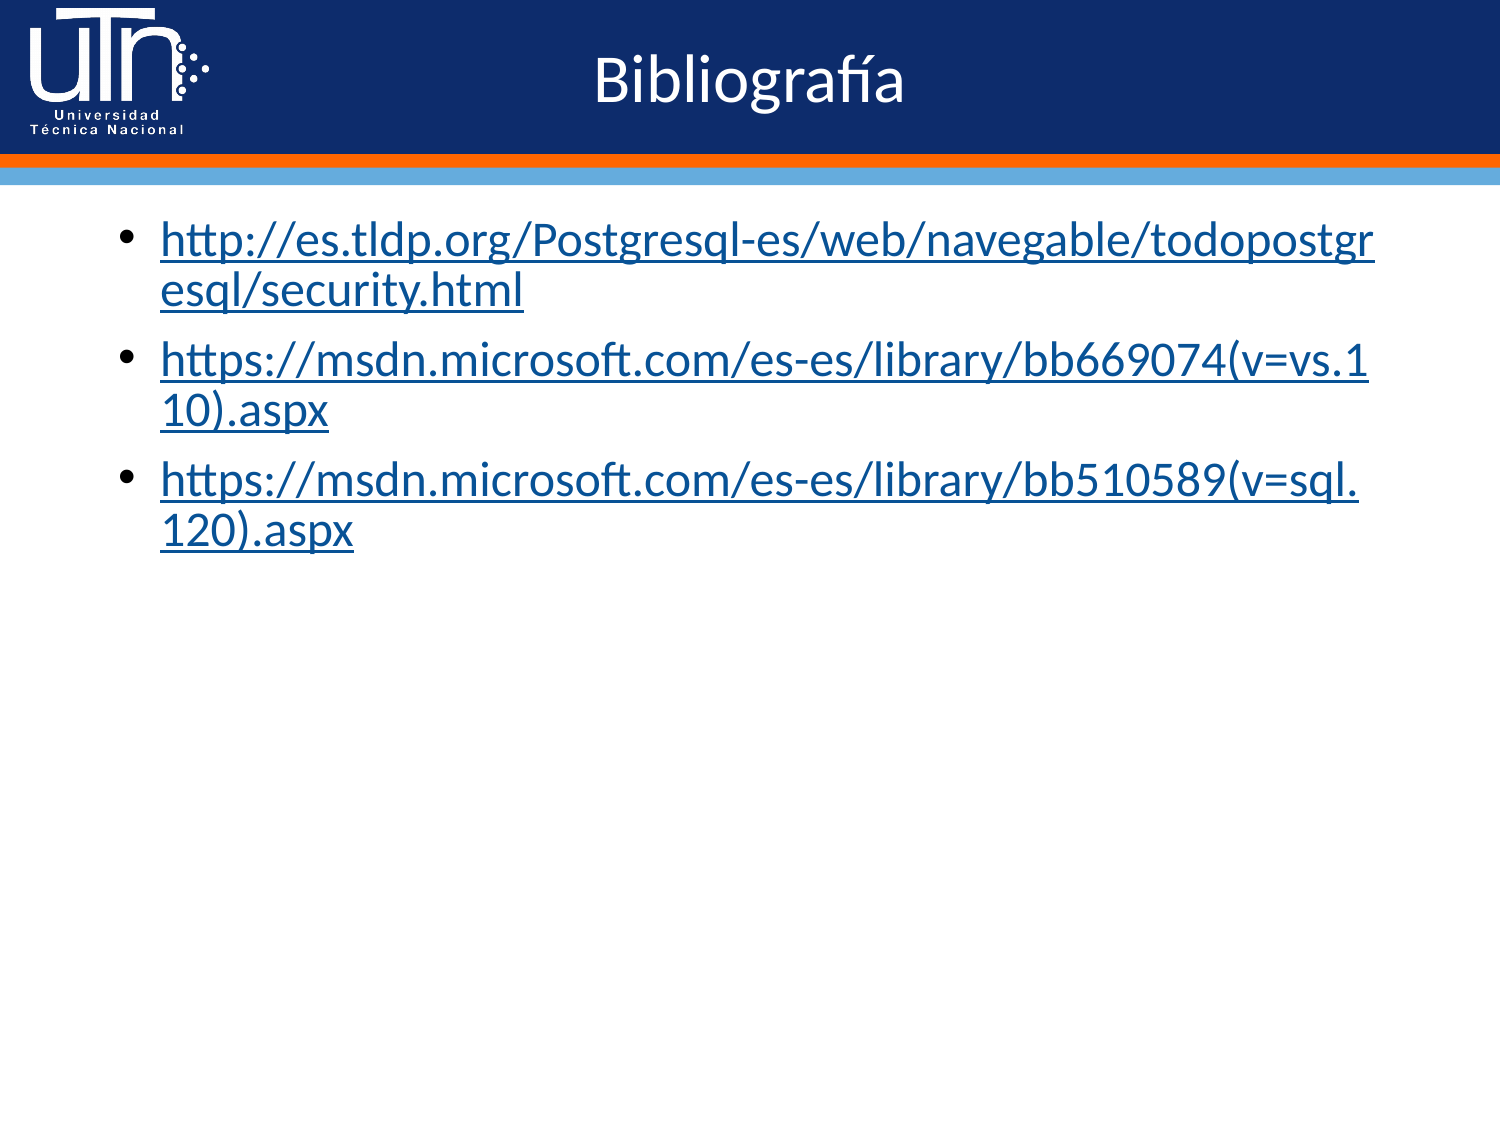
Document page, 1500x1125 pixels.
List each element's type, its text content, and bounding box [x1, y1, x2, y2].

title Bibliografía [0, 0, 1500, 154]
list http://es.tldp.org/Postgresql-es/web/navegable/todopostgresql/security.html https://msdn.microsoft.com/es-es/library/bb669074(v=vs.110).aspx https://msdn.microsoft.com/es-es/library/bb510589(v=sql.120).aspx [103, 198, 1397, 1012]
